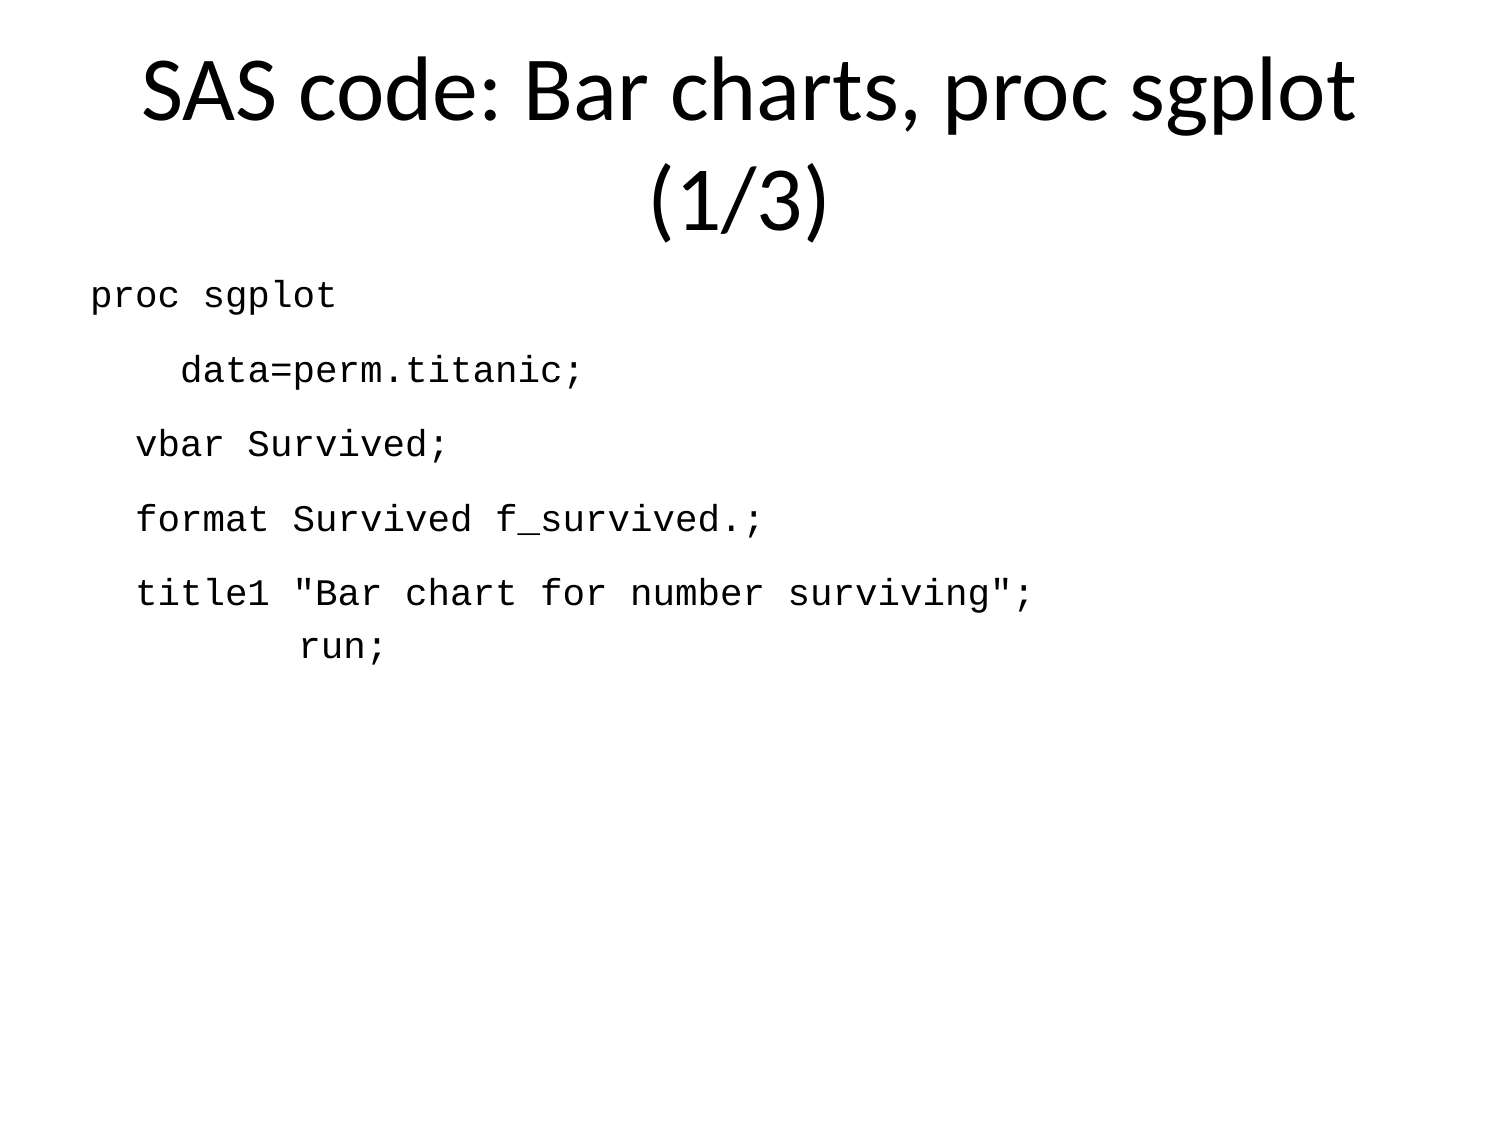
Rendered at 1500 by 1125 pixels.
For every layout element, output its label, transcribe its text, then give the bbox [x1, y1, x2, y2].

title SAS code: Bar charts, proc sgplot (1/3) [75, 45, 1425, 233]
list proc sgplot data=perm.titanic; vbar Survived; format Survived f_survived.; title1 "Bar chart for number surviving"; run; [75, 262, 1425, 1005]
